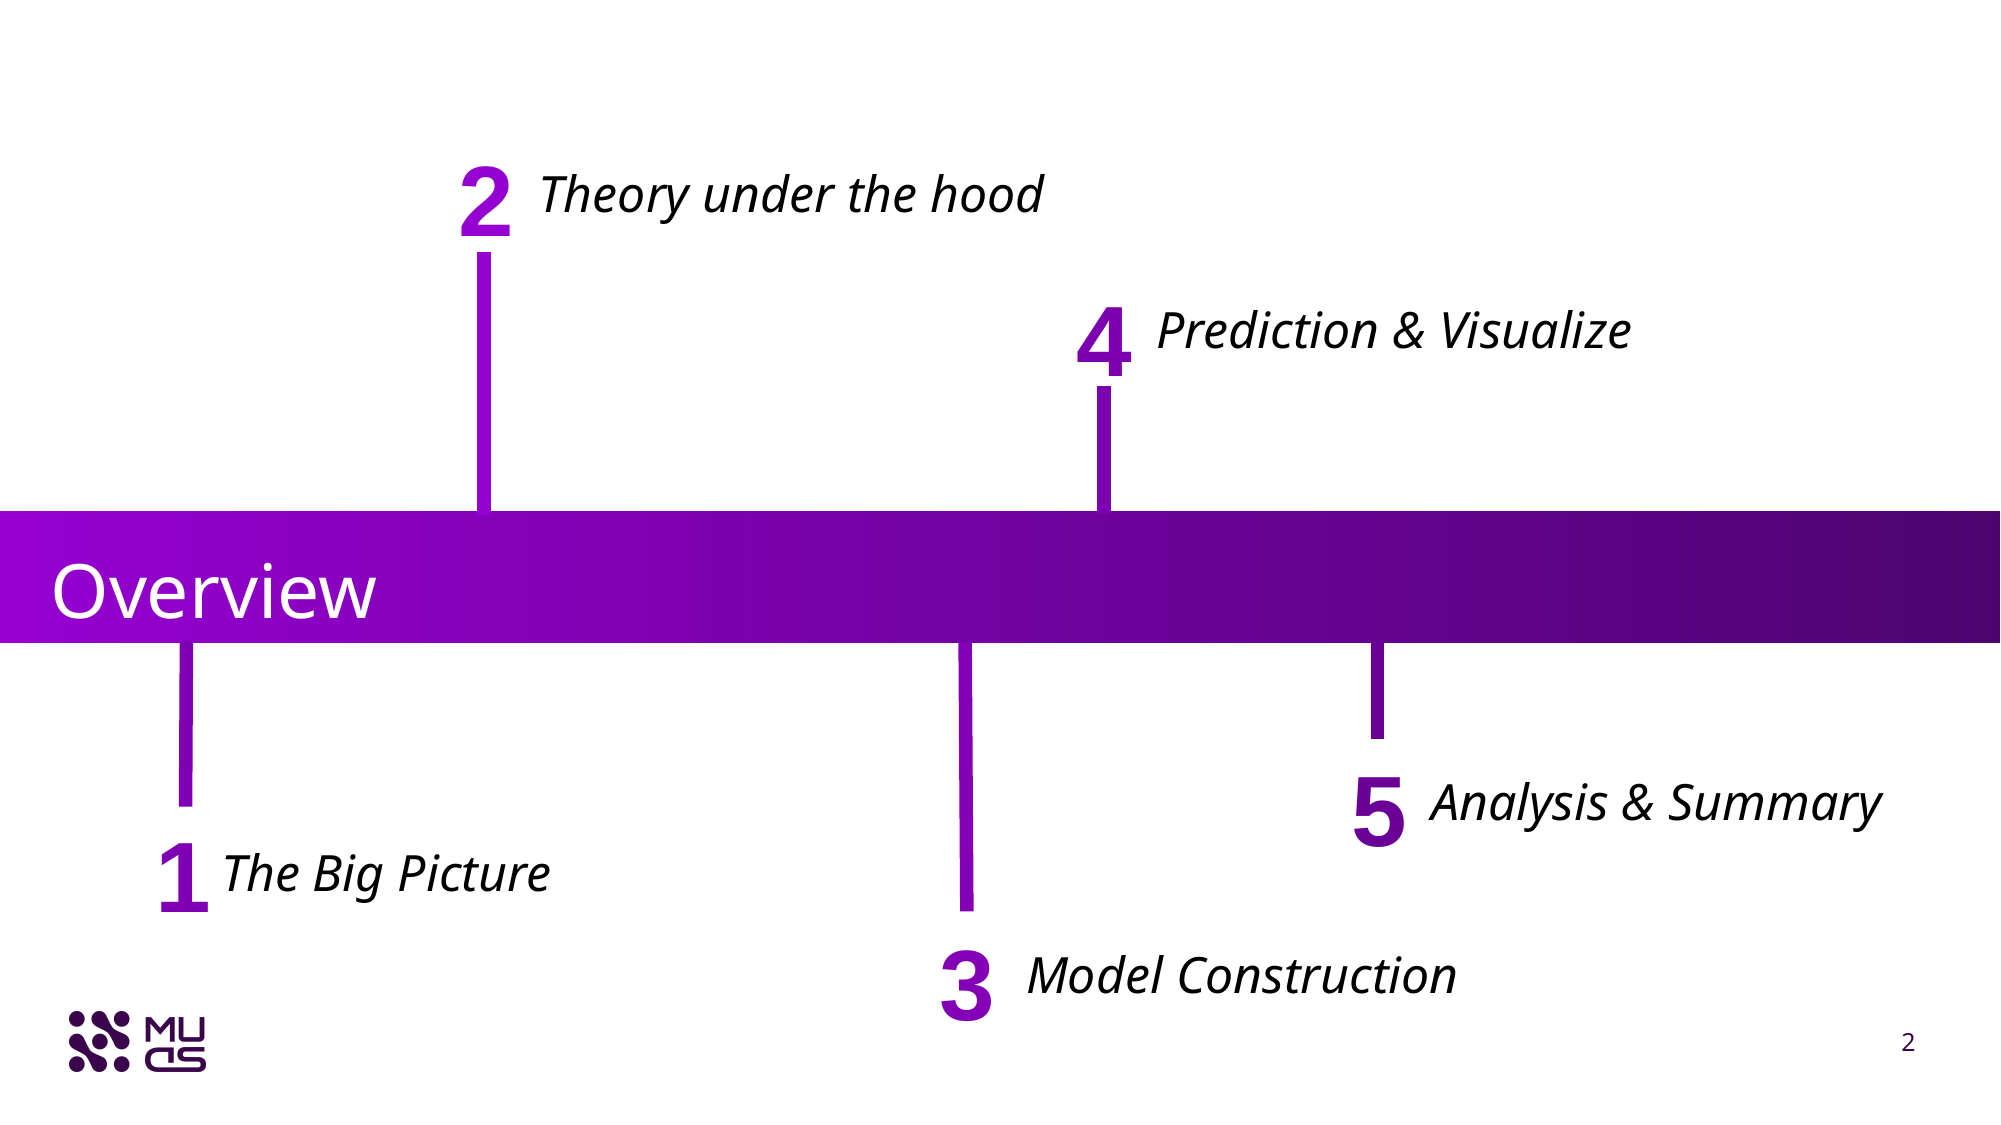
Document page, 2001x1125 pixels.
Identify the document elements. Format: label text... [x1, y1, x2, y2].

list Analysis & Summary [1416, 766, 2000, 843]
list Model Construction [1010, 935, 1859, 1018]
slide_number 2 [1862, 1013, 1931, 1074]
picture [69, 1011, 206, 1072]
list The Big Picture [206, 823, 924, 928]
list Prediction & Visualize [1141, 290, 2000, 374]
list Overview [35, 515, 882, 642]
list Theory under the hood [523, 148, 1863, 246]
